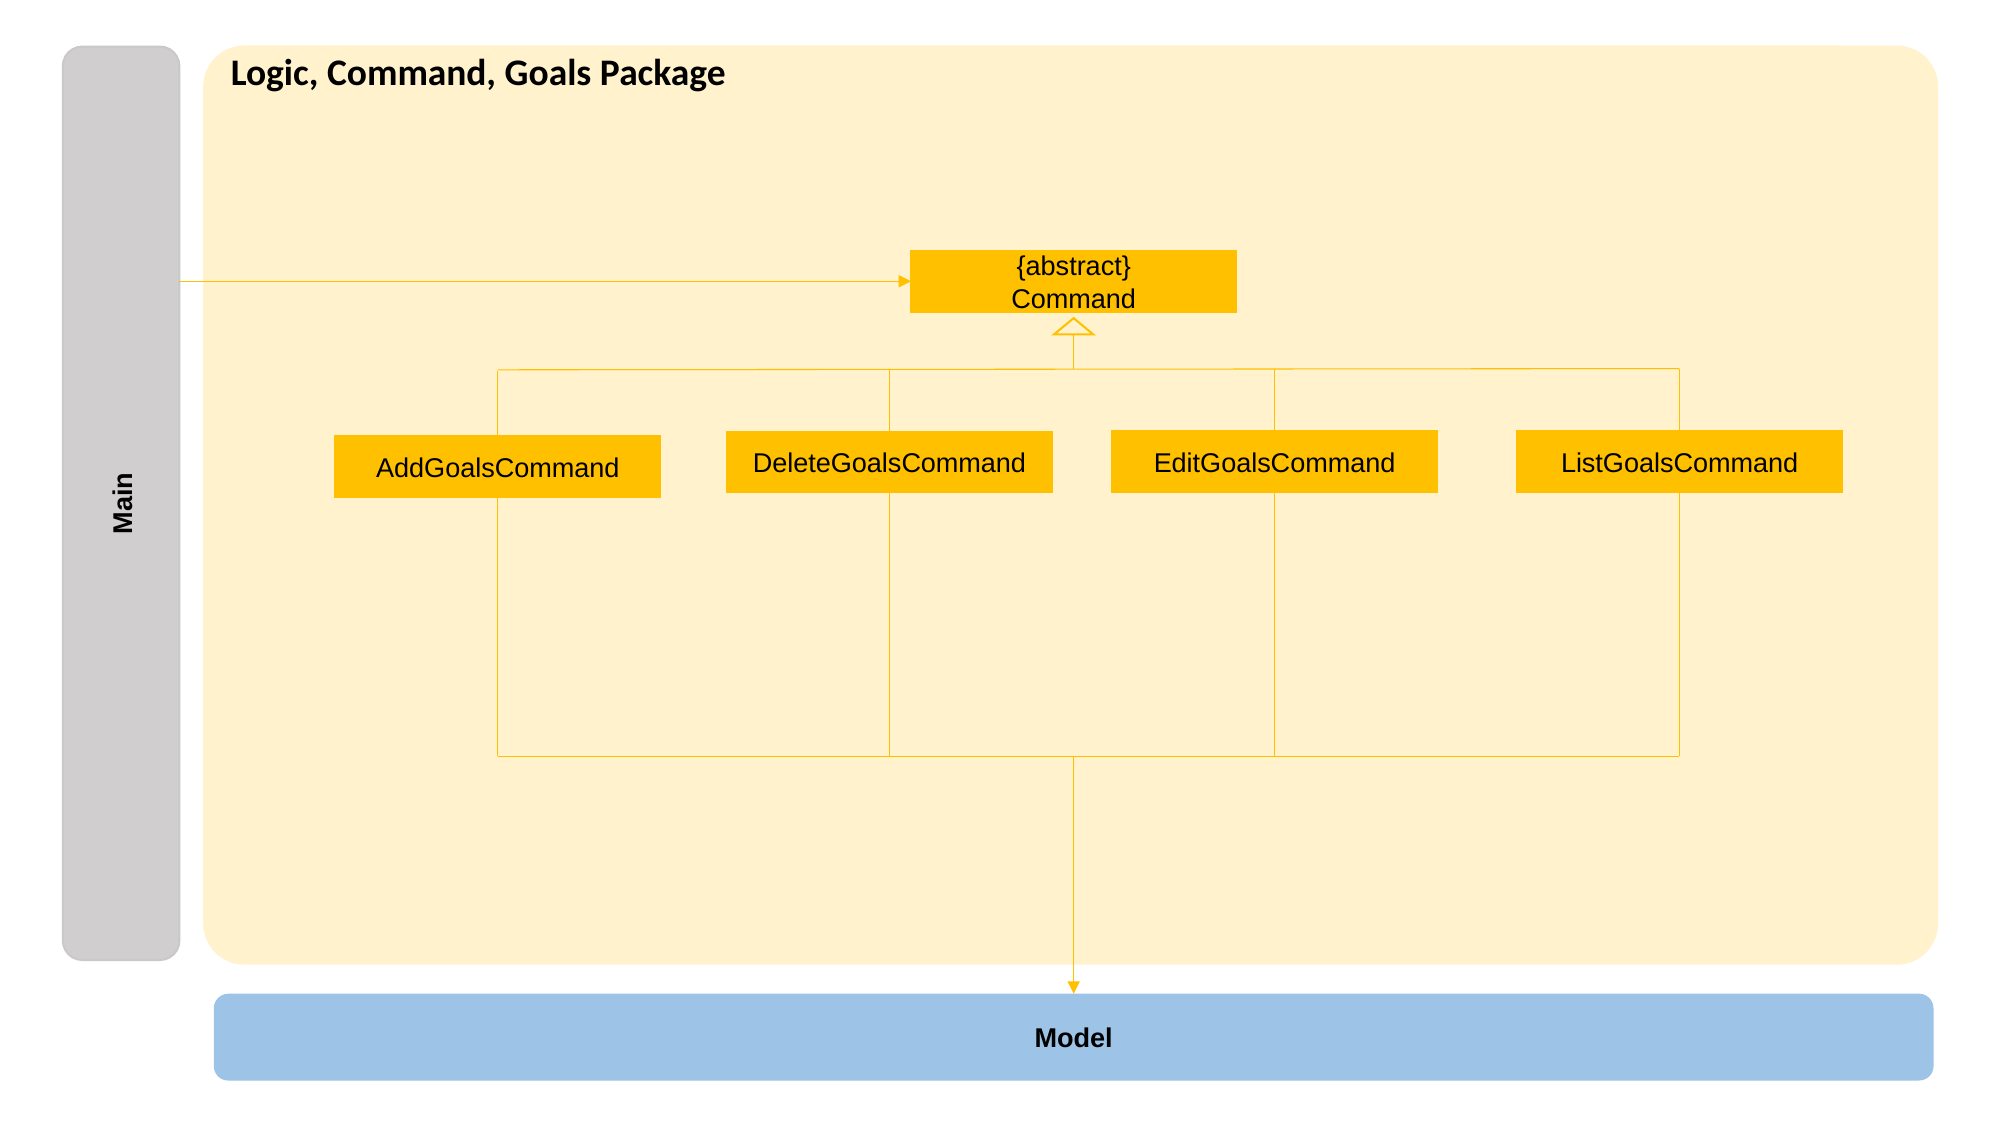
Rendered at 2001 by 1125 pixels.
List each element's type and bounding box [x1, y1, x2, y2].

text_box [62, 40, 1938, 1081]
